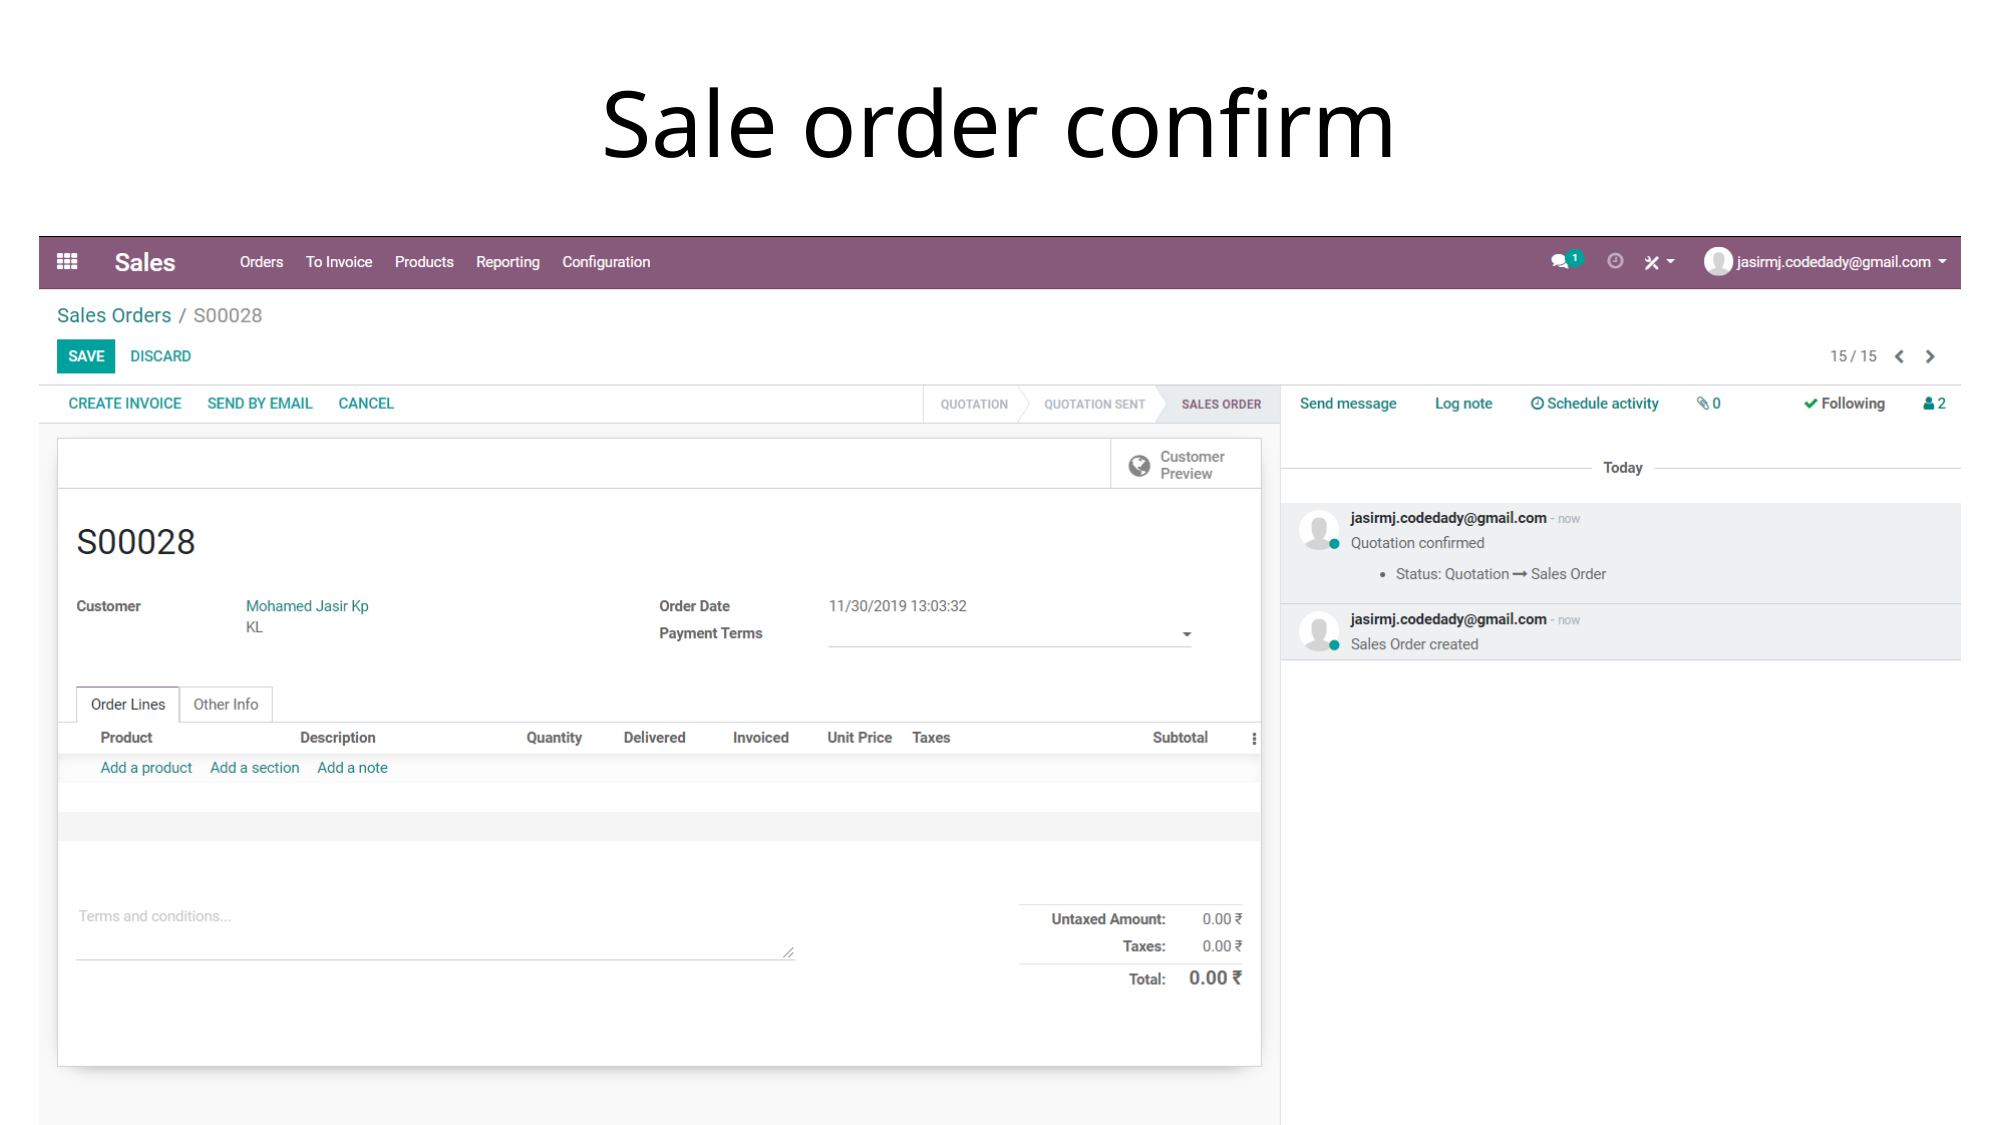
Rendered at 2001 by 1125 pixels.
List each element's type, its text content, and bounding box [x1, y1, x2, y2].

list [39, 236, 1961, 1125]
title Sale order confirm [137, 19, 1863, 236]
